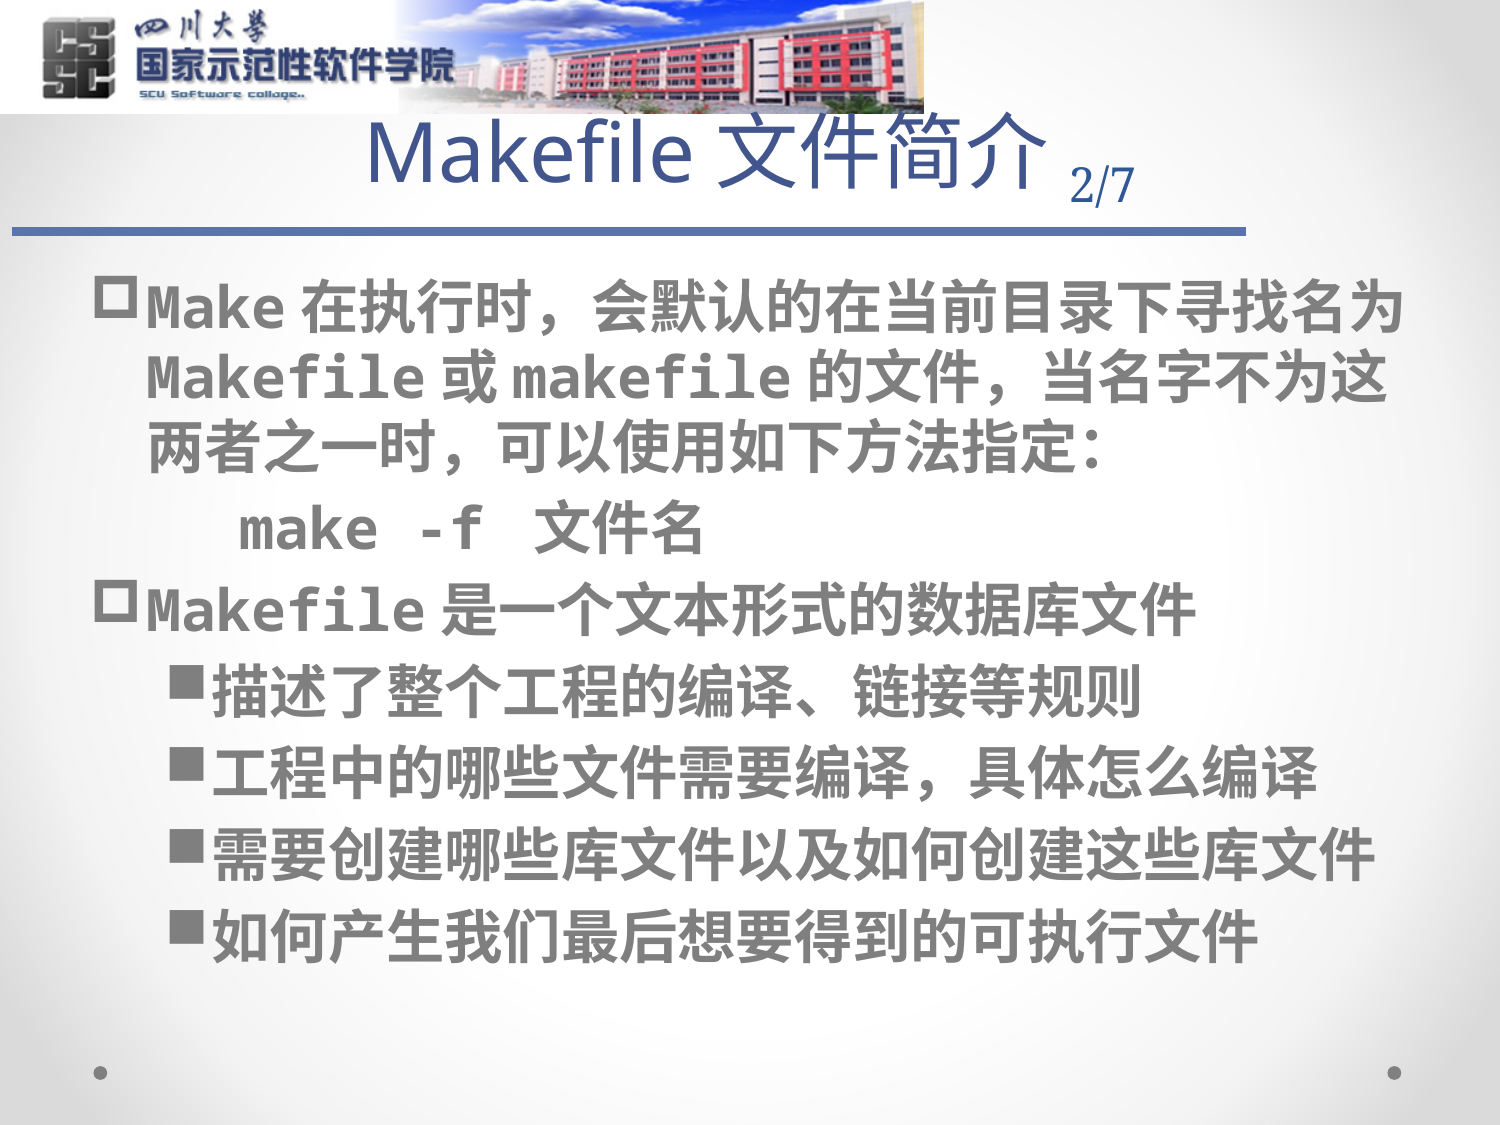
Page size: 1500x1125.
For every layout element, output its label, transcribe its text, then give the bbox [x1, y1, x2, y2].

picture [0, 0, 1500, 1125]
list Make在执行时，会默认的在当前目录下寻找名为Makefile或makefile的文件，当名字不为这两者之一时，可以使用如下方法指定： make -f 文件名 Makefile是一个文本形式的数据库文件 描述了整个工程的编译、链接等规则 工程中的哪些文件需要编译，具体怎么编译 需要创建哪些库文件以及如何创建这些库文件 如何产生我们最后想要得到的可执行文件 [74, 262, 1426, 1006]
title Makefile文件简介2/7 [75, 137, 1425, 220]
